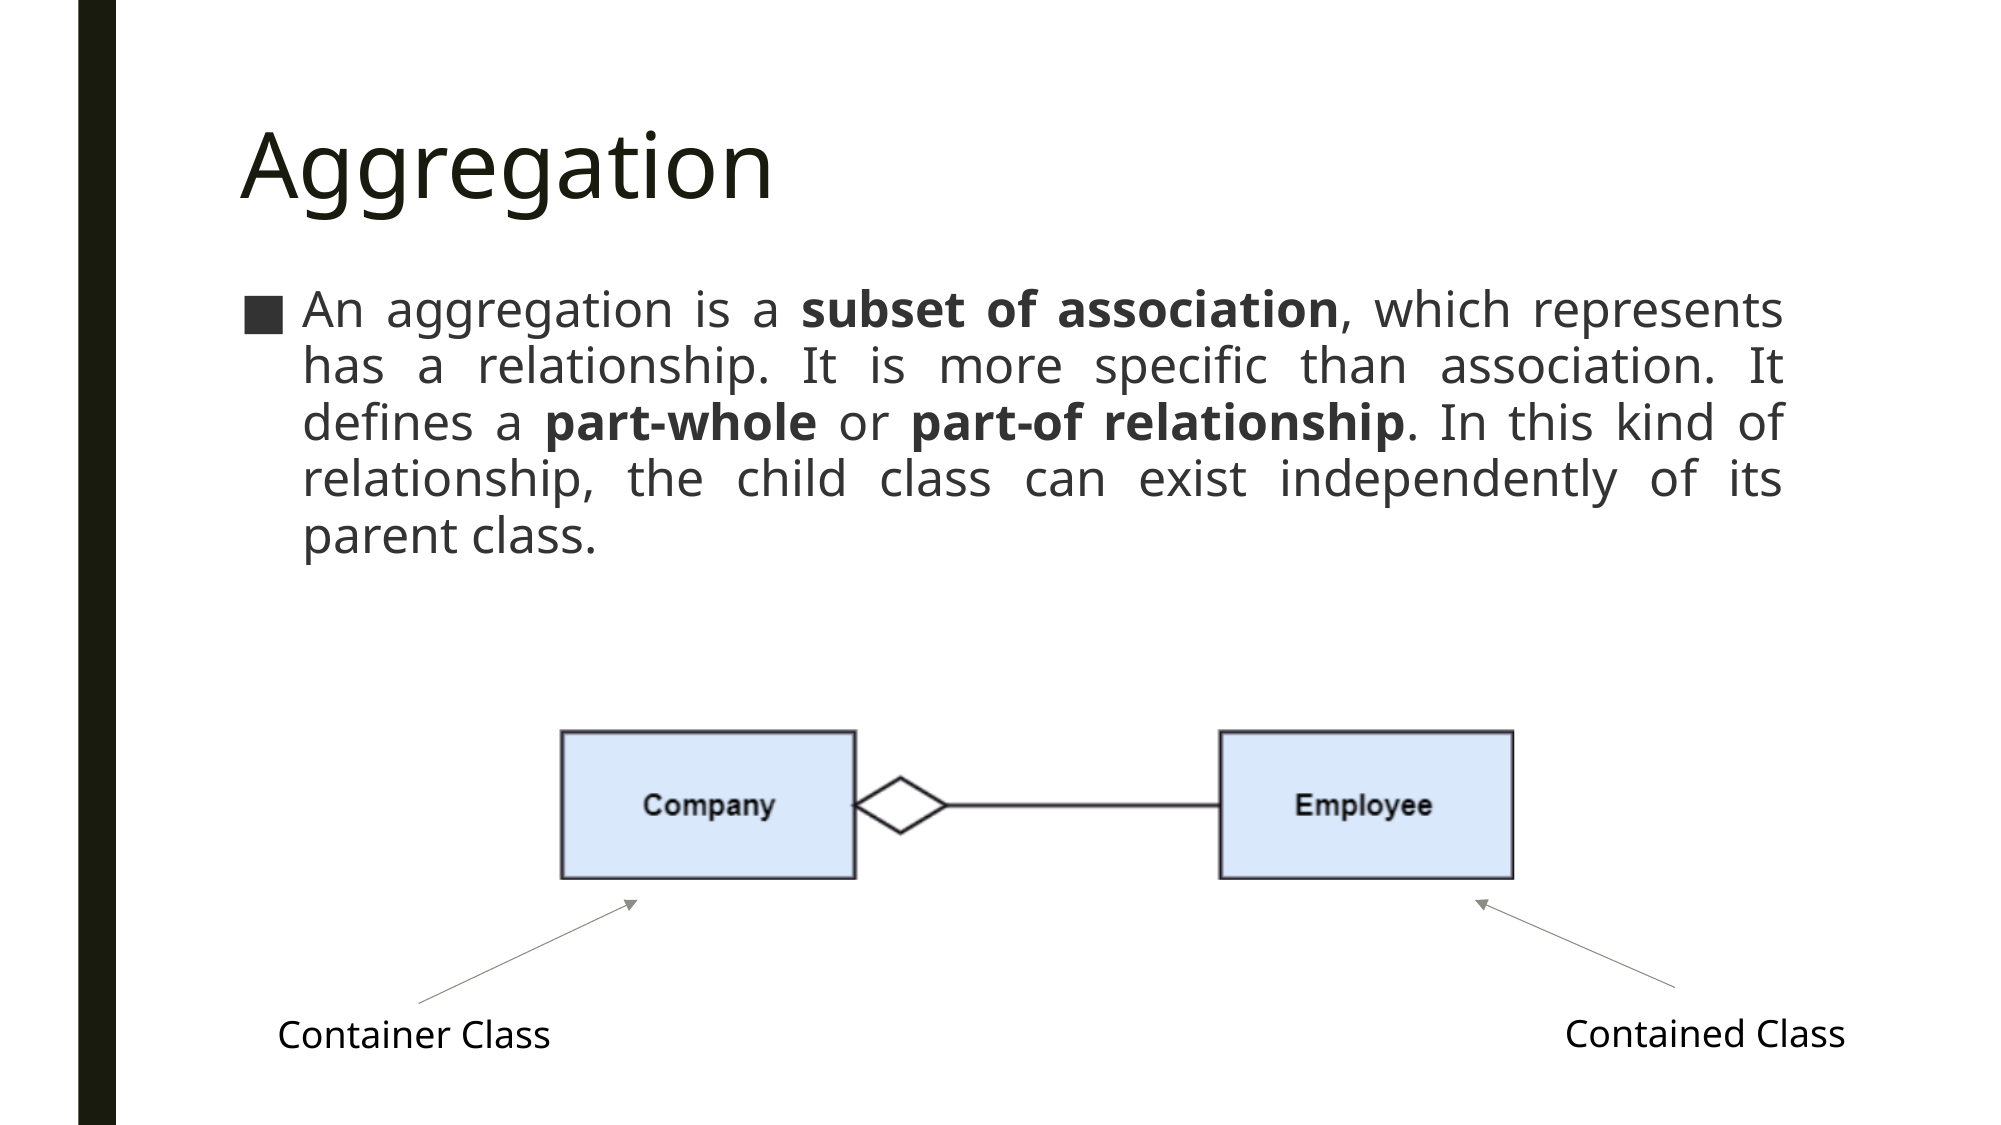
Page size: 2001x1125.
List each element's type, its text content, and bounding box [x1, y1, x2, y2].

text_box Contained Class [1549, 1002, 1863, 1063]
list An aggregation is a subset of association, which represents has a relationship. It is more specific than association. It defines a part-whole or part-of relationship. In this kind of relationship, the child class can exist independently of its parent class. [225, 275, 1800, 963]
title Aggregation [225, 112, 1800, 275]
text_box Container Class [262, 1003, 575, 1064]
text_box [418, 899, 638, 1004]
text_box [1474, 899, 1676, 988]
picture [549, 712, 1529, 900]
